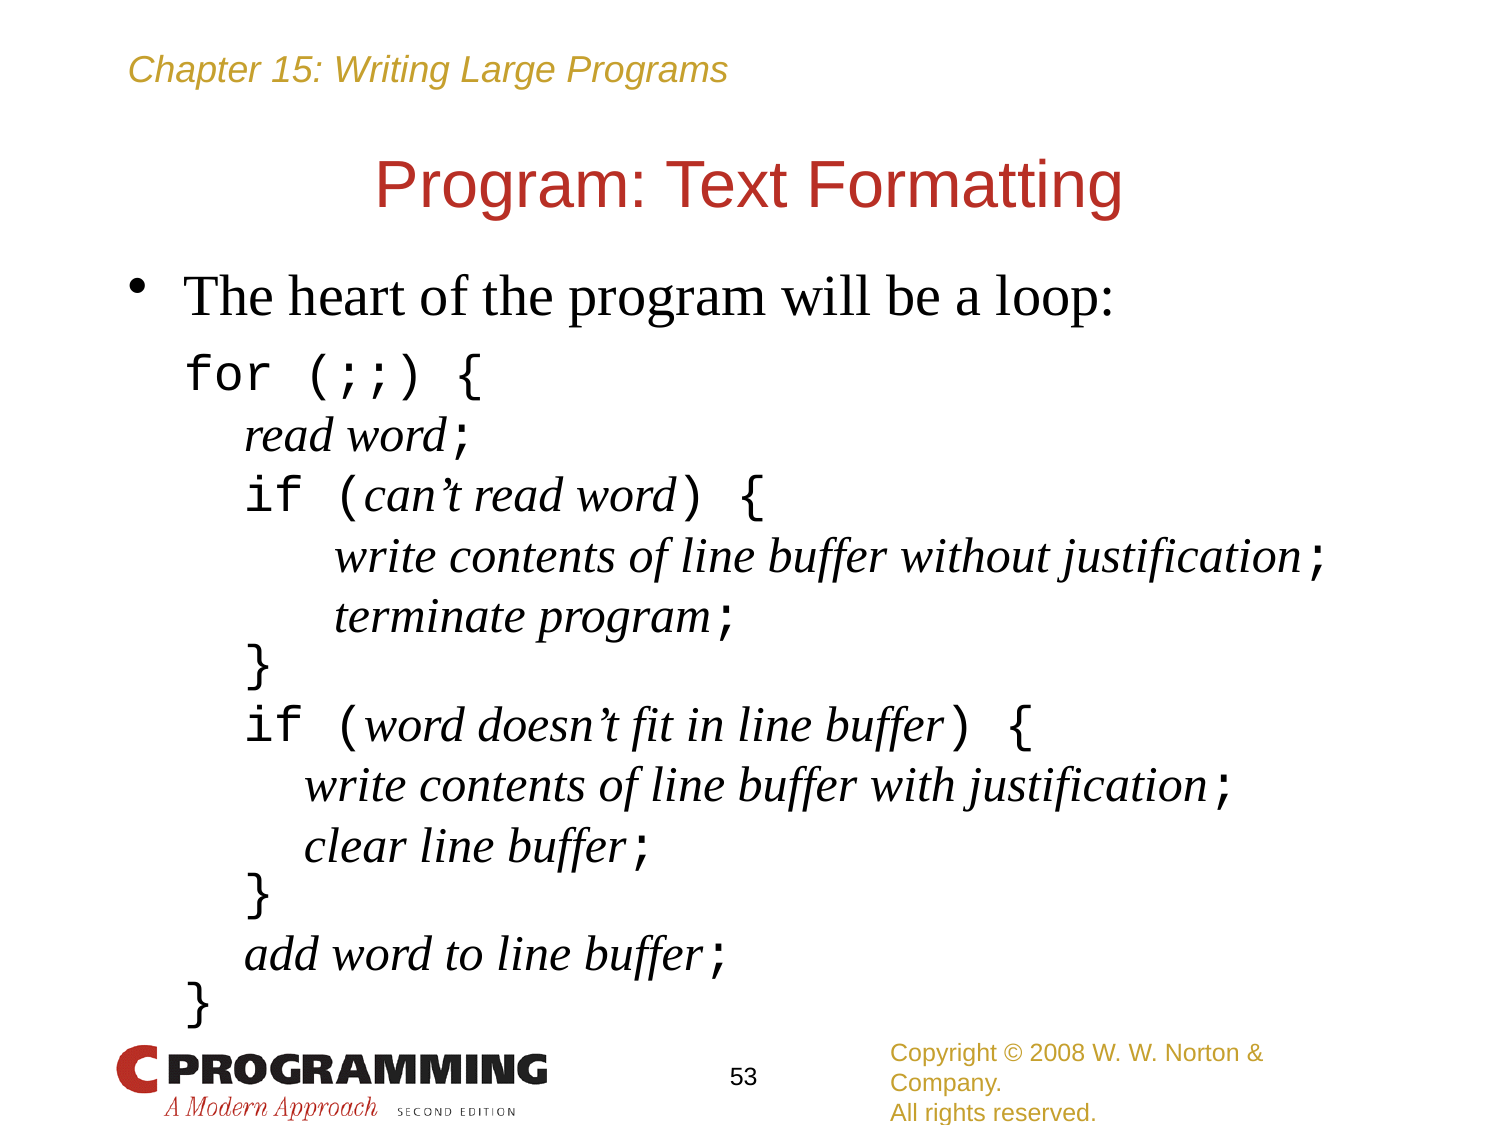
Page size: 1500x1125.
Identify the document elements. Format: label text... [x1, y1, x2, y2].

footer Copyright © 2008 W. W. Norton & Company. All rights reserved. [874, 1043, 1388, 1119]
title Program: Text Formatting [112, 125, 1388, 238]
picture [112, 1041, 550, 1123]
list The heart of the program will be a loop: for (;;) { read word; if (can’t read word) { write contents of line buffer without justification; terminate program; } if (word doesn’t fit in line buffer) { write contents of line buffer with justification; clear line buffer; } add word to line buffer; } [112, 249, 1388, 1038]
slide_number 53 [687, 1049, 801, 1101]
